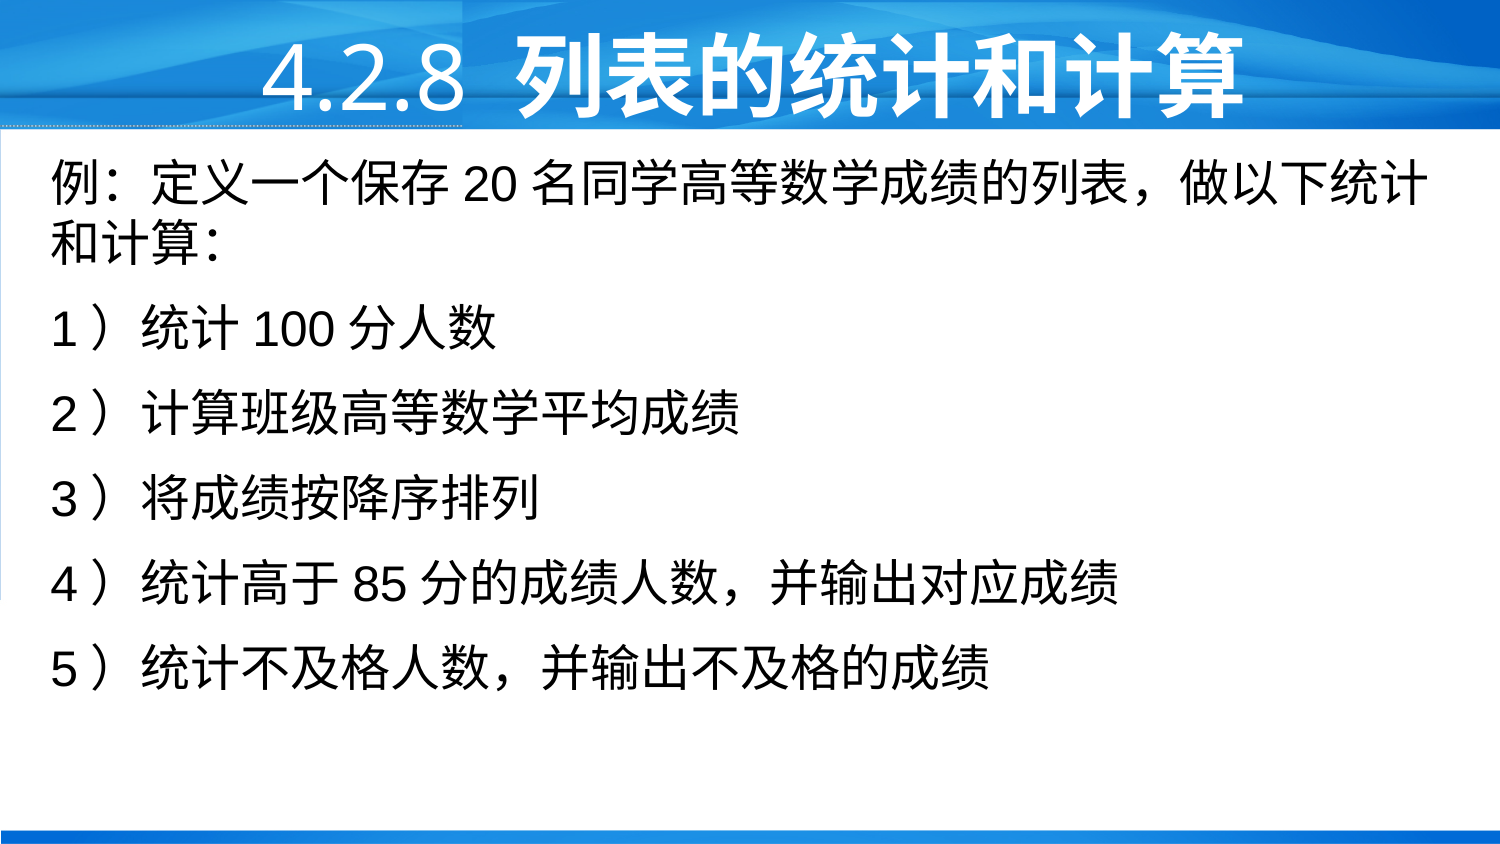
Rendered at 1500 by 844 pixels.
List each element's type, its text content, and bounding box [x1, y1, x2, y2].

title 4.2.8 列表的统计和计算 [79, 3, 1430, 143]
picture [0, 0, 1500, 844]
list [35, 147, 1474, 786]
text_box 例：定义一个保存20名同学高等数学成绩的列表，做以下统计和计算： 1）统计100分人数 2）计算班级高等数学平均成绩 3）将成绩按降序排列 4）统计高于85分的成绩人数，并输出对应成绩 5）统计不及格人数，并输出不及格的成绩 [35, 143, 1473, 782]
